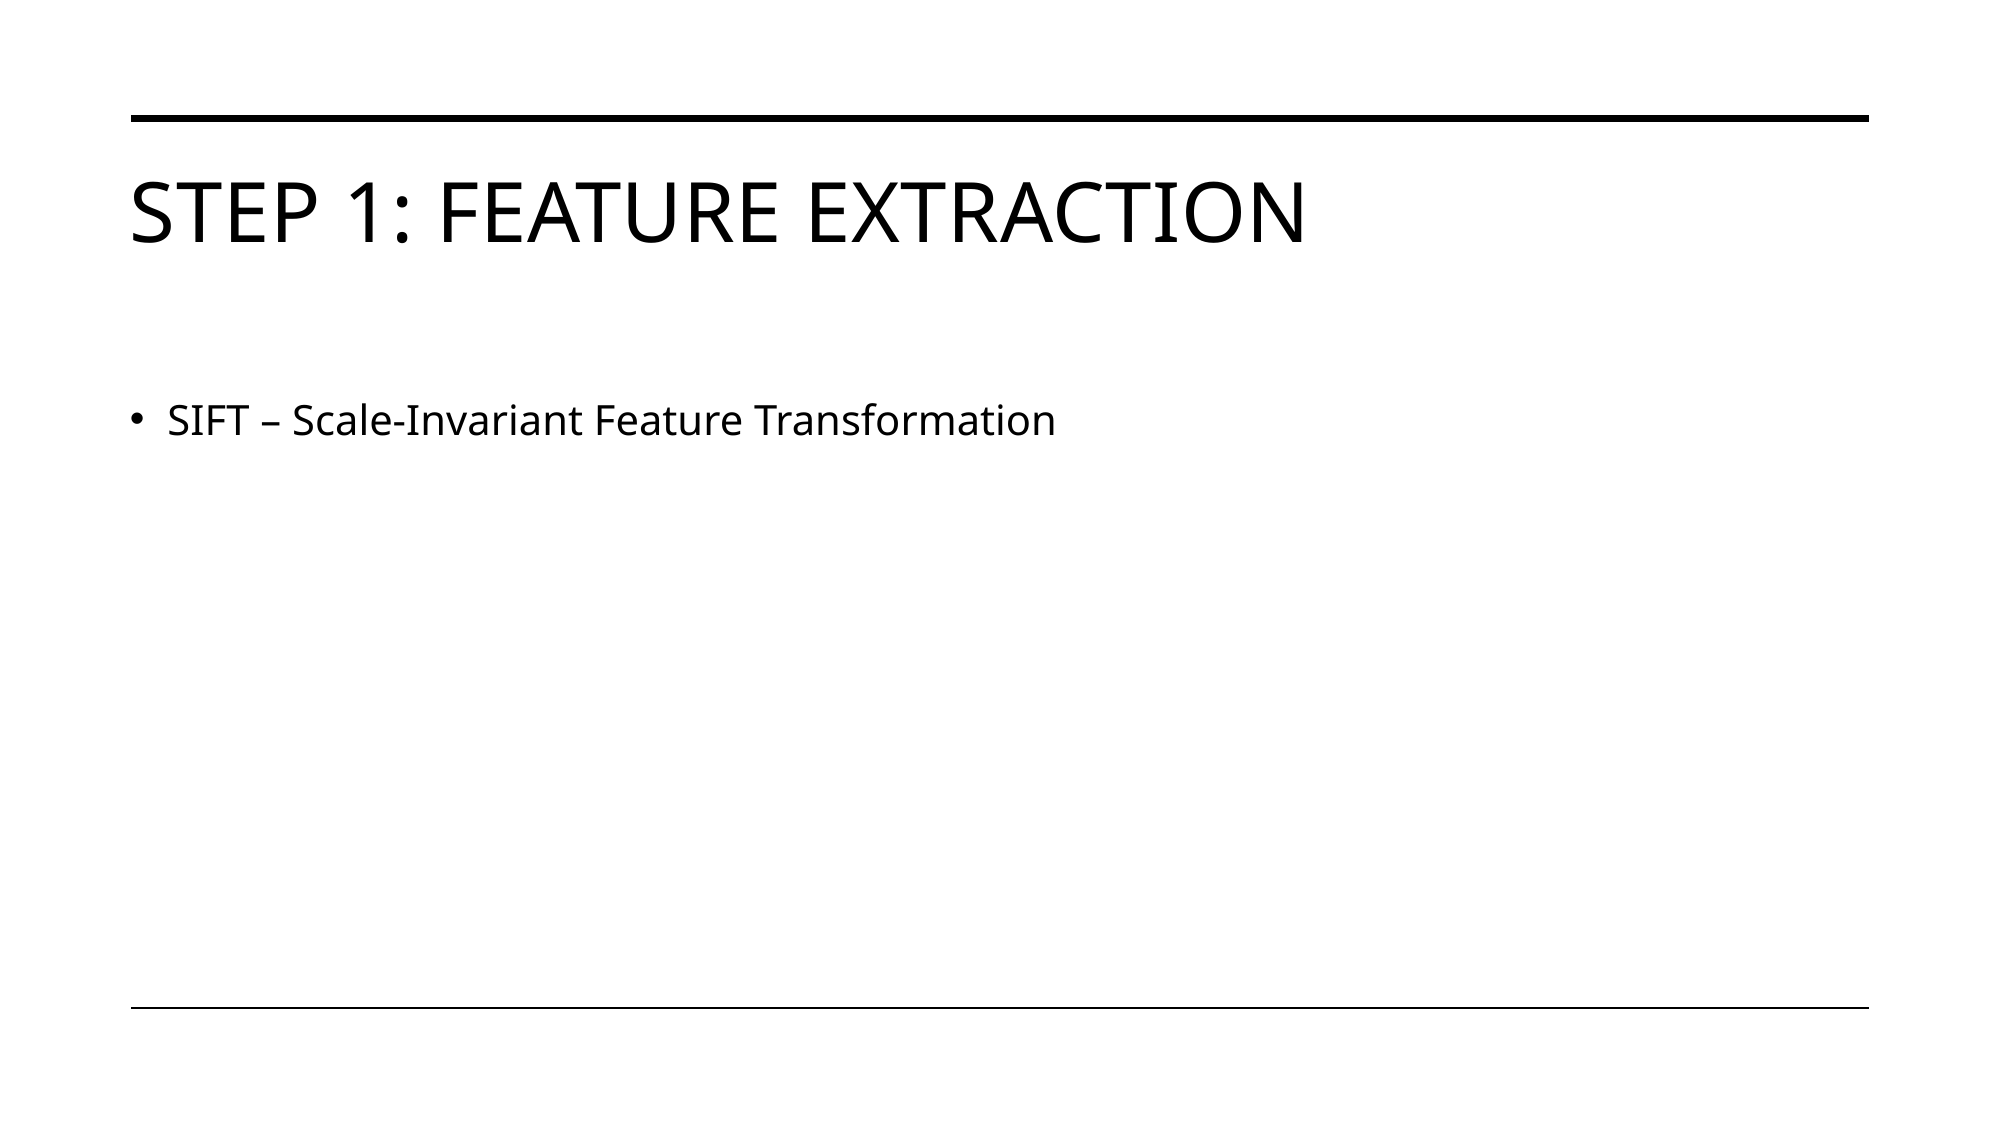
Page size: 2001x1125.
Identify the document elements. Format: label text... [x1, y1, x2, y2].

title Step 1: Feature extraction [114, 151, 1869, 376]
list SIFT – Scale-Invariant Feature Transformation [114, 376, 1869, 973]
